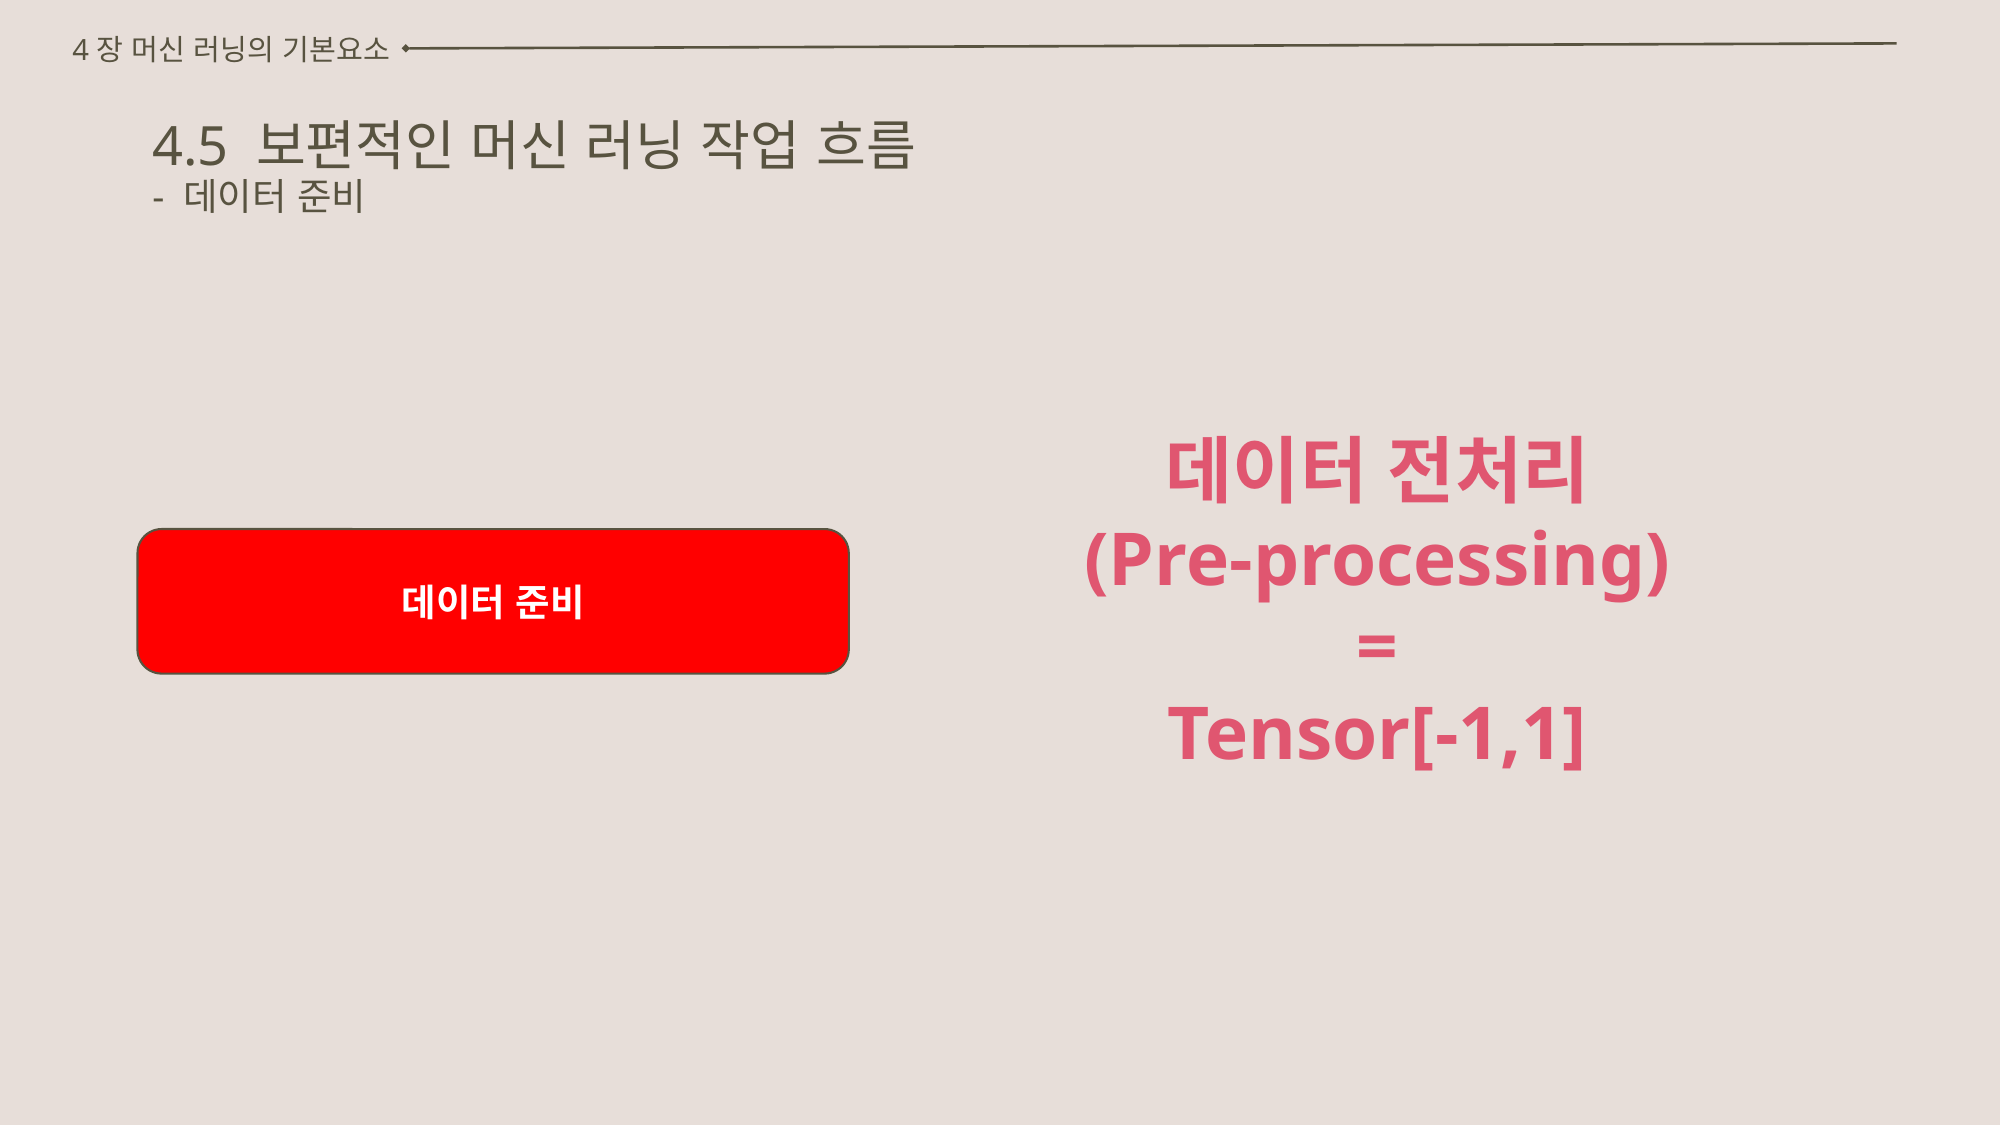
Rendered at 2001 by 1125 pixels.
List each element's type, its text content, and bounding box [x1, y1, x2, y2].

text_box 데이터 전처리 (Pre-processing) = Tensor[-1,1] [970, 416, 1785, 783]
text_box 4장 머신 러닝의 기본요소 [57, 23, 406, 74]
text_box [417, 43, 1897, 49]
text_box 데이터 준비 [136, 527, 850, 675]
title 4.5 보편적인 머신 러닝 작업 흐름 - 데이터 준비 [137, 59, 1863, 278]
